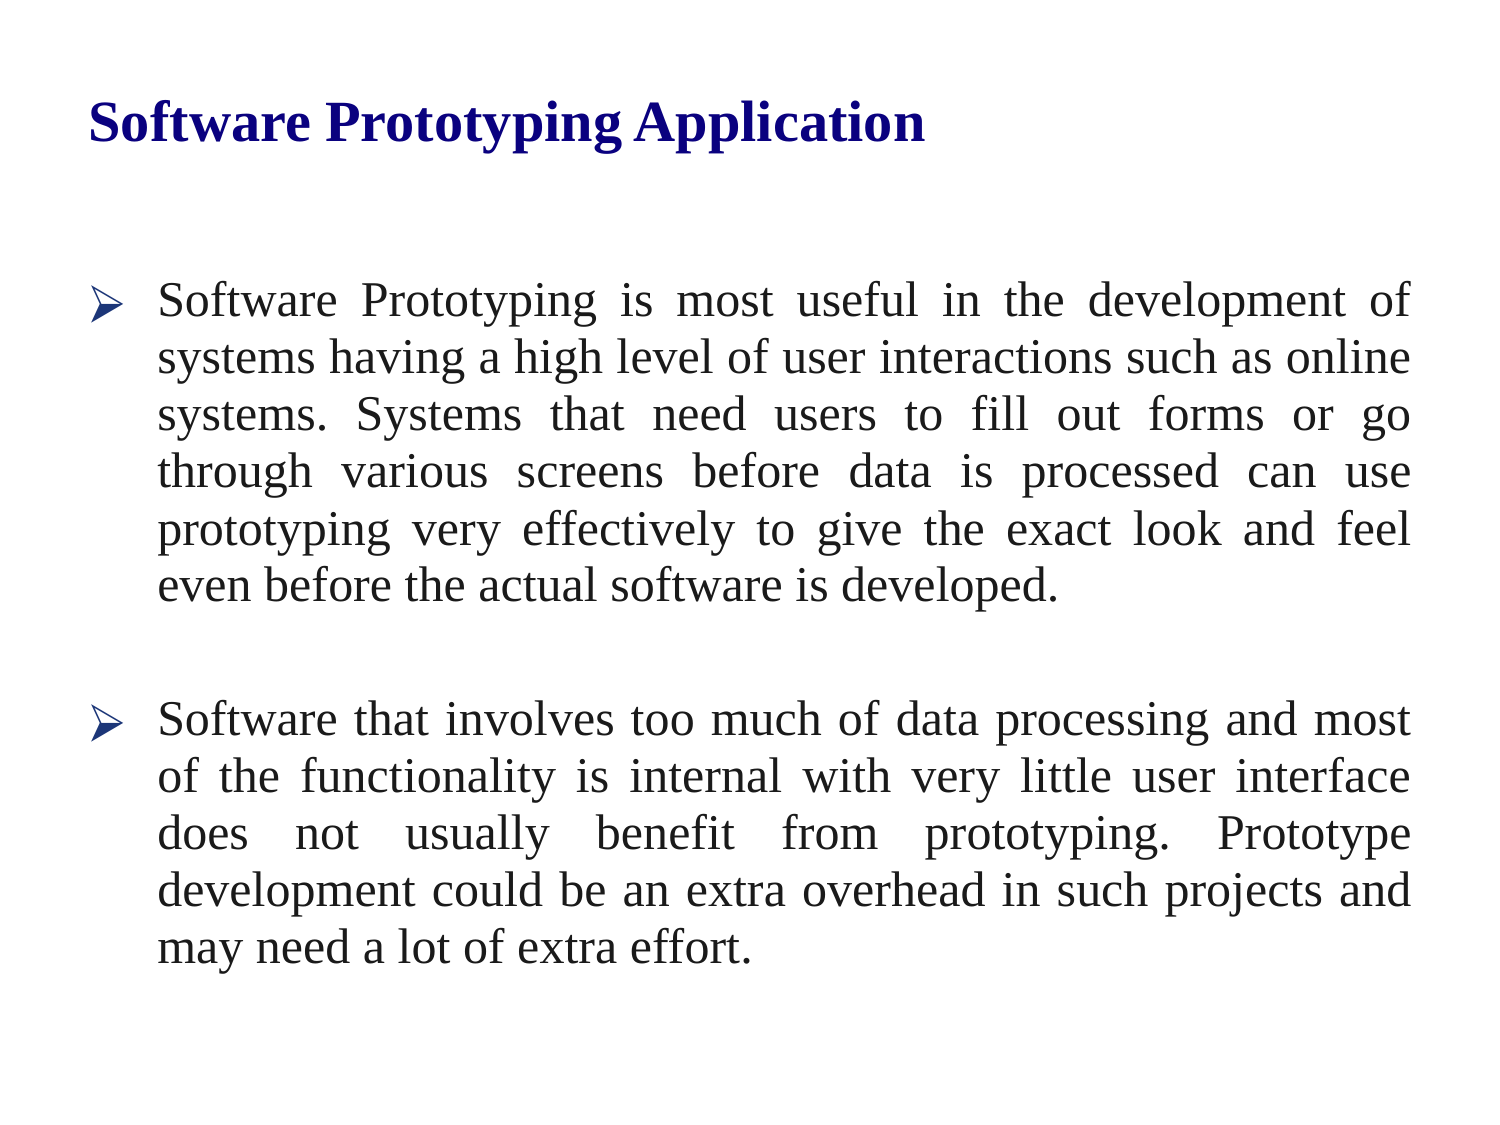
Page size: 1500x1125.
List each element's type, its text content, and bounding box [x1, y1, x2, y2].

title Software Prototyping Application [88, 90, 1413, 225]
list Software Prototyping is most useful in the development of systems having a high level of user interactions such as online systems. Systems that need users to fill out forms or go through various screens before data is processed can use prototyping very effectively to give the exact look and feel even before the actual software is developed. Software that involves too much of data processing and most of the functionality is internal with very little user interface does not usually benefit from prototyping. Prototype development could be an extra overhead in such projects and may need a lot of extra effort. [88, 271, 1413, 1010]
